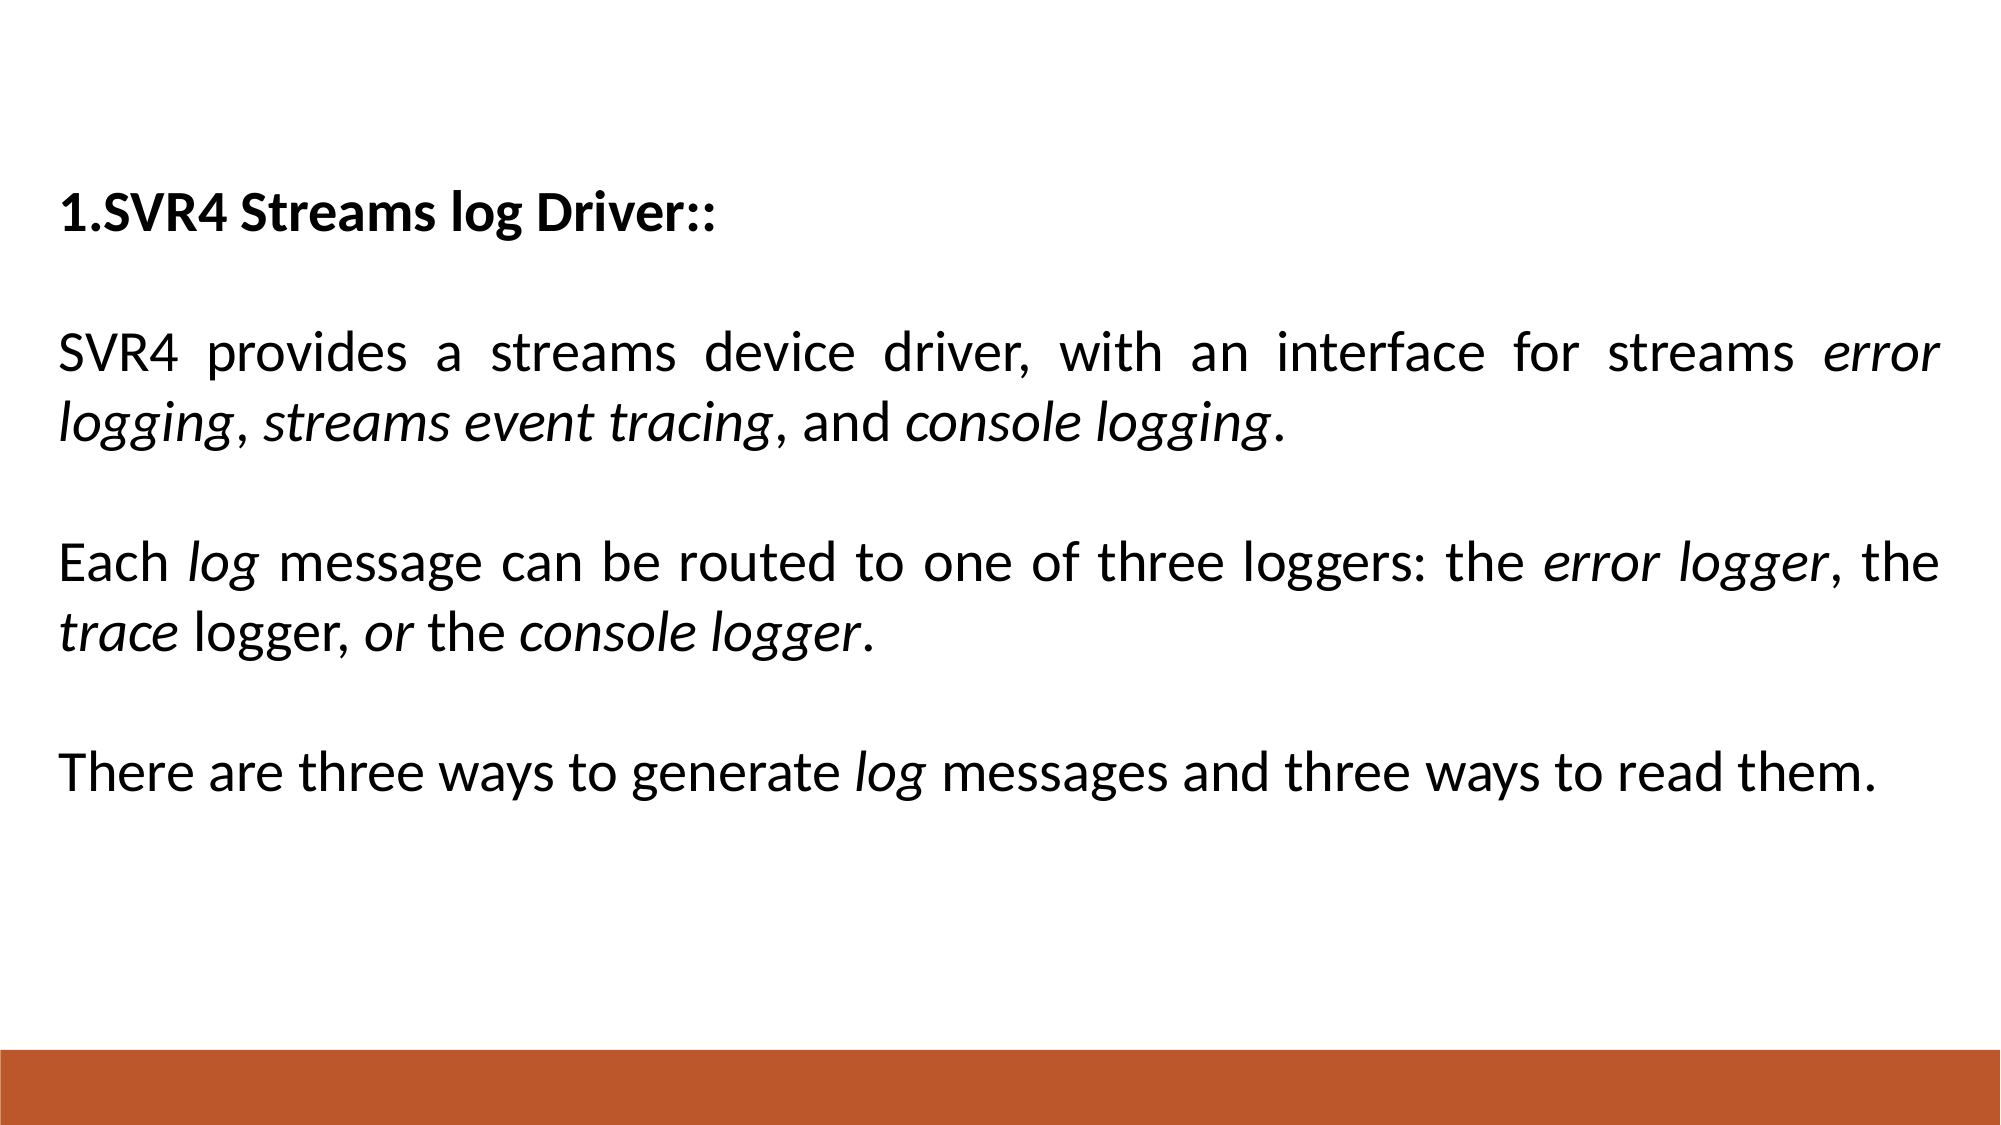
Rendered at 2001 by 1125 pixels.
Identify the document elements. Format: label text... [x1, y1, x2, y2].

list 1.SVR4 Streams log Driver:: SVR4 provides a streams device driver, with an interface for streams error logging, streams event tracing, and console logging. Each log message can be routed to one of three loggers: the error logger, the trace logger, or the console logger. There are three ways to generate log messages and three ways to read them. [59, 173, 1941, 881]
